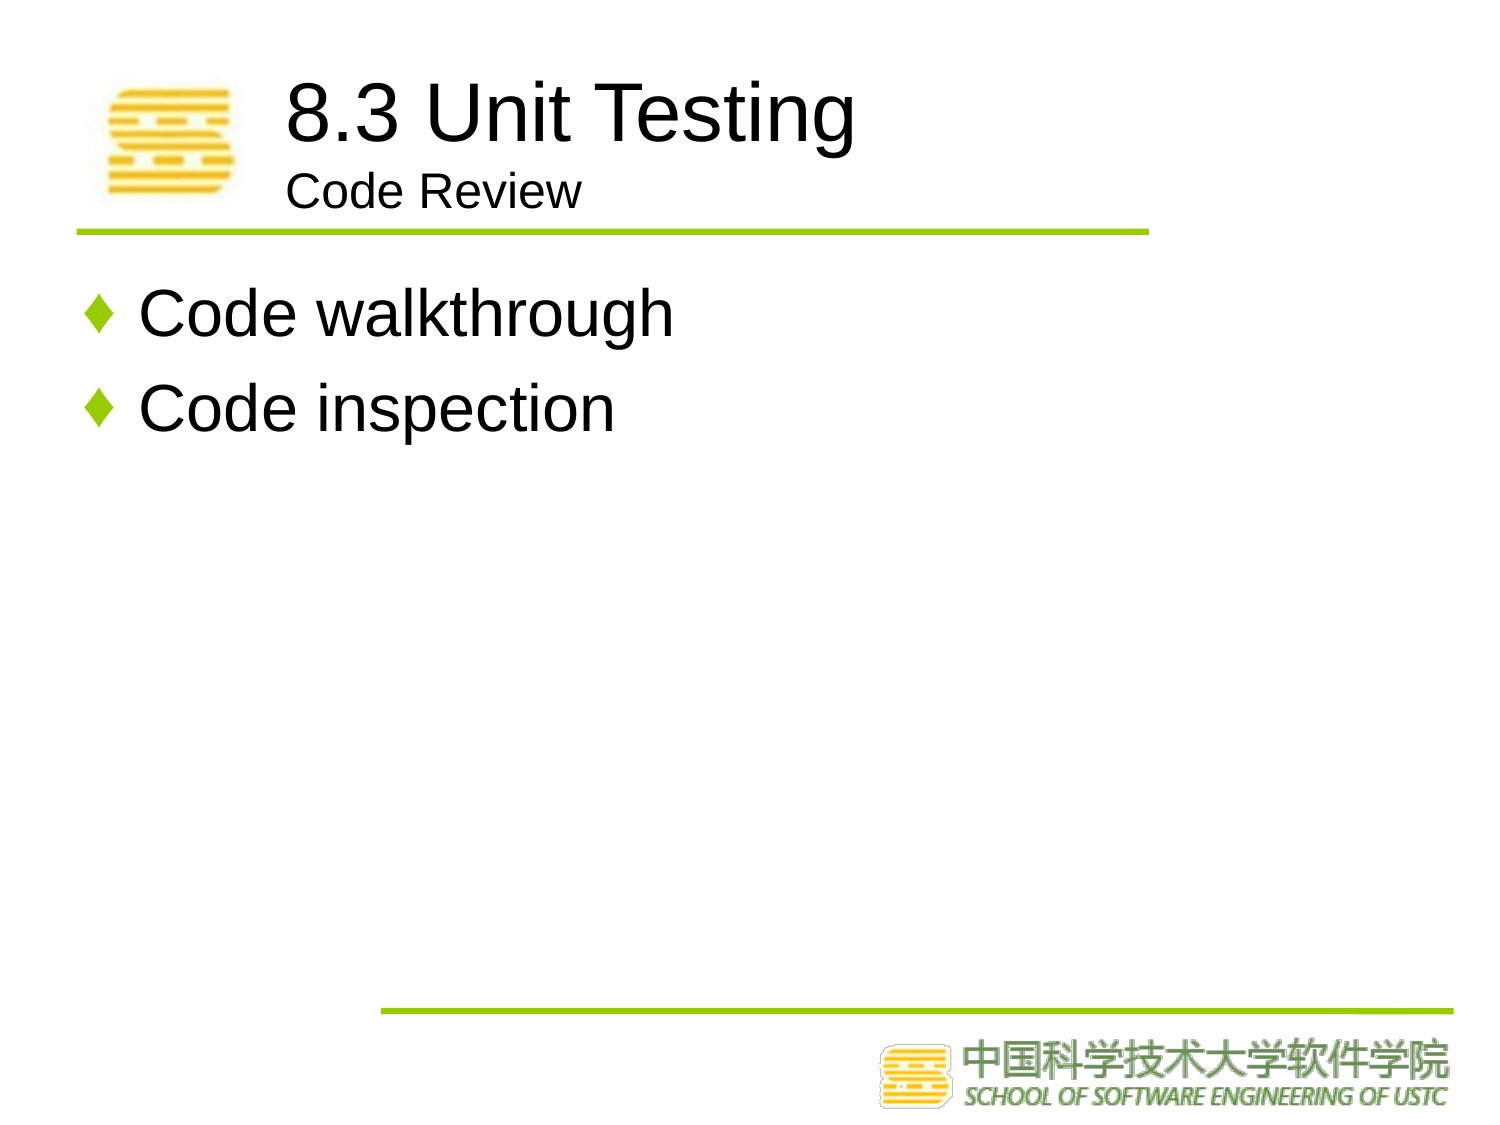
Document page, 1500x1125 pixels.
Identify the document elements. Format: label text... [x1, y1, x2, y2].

list Code walkthrough Code inspection [74, 261, 1426, 1006]
title 8.3 Unit Testing Code Review [277, 44, 1426, 233]
picture [88, 78, 248, 204]
picture [879, 1024, 1456, 1118]
